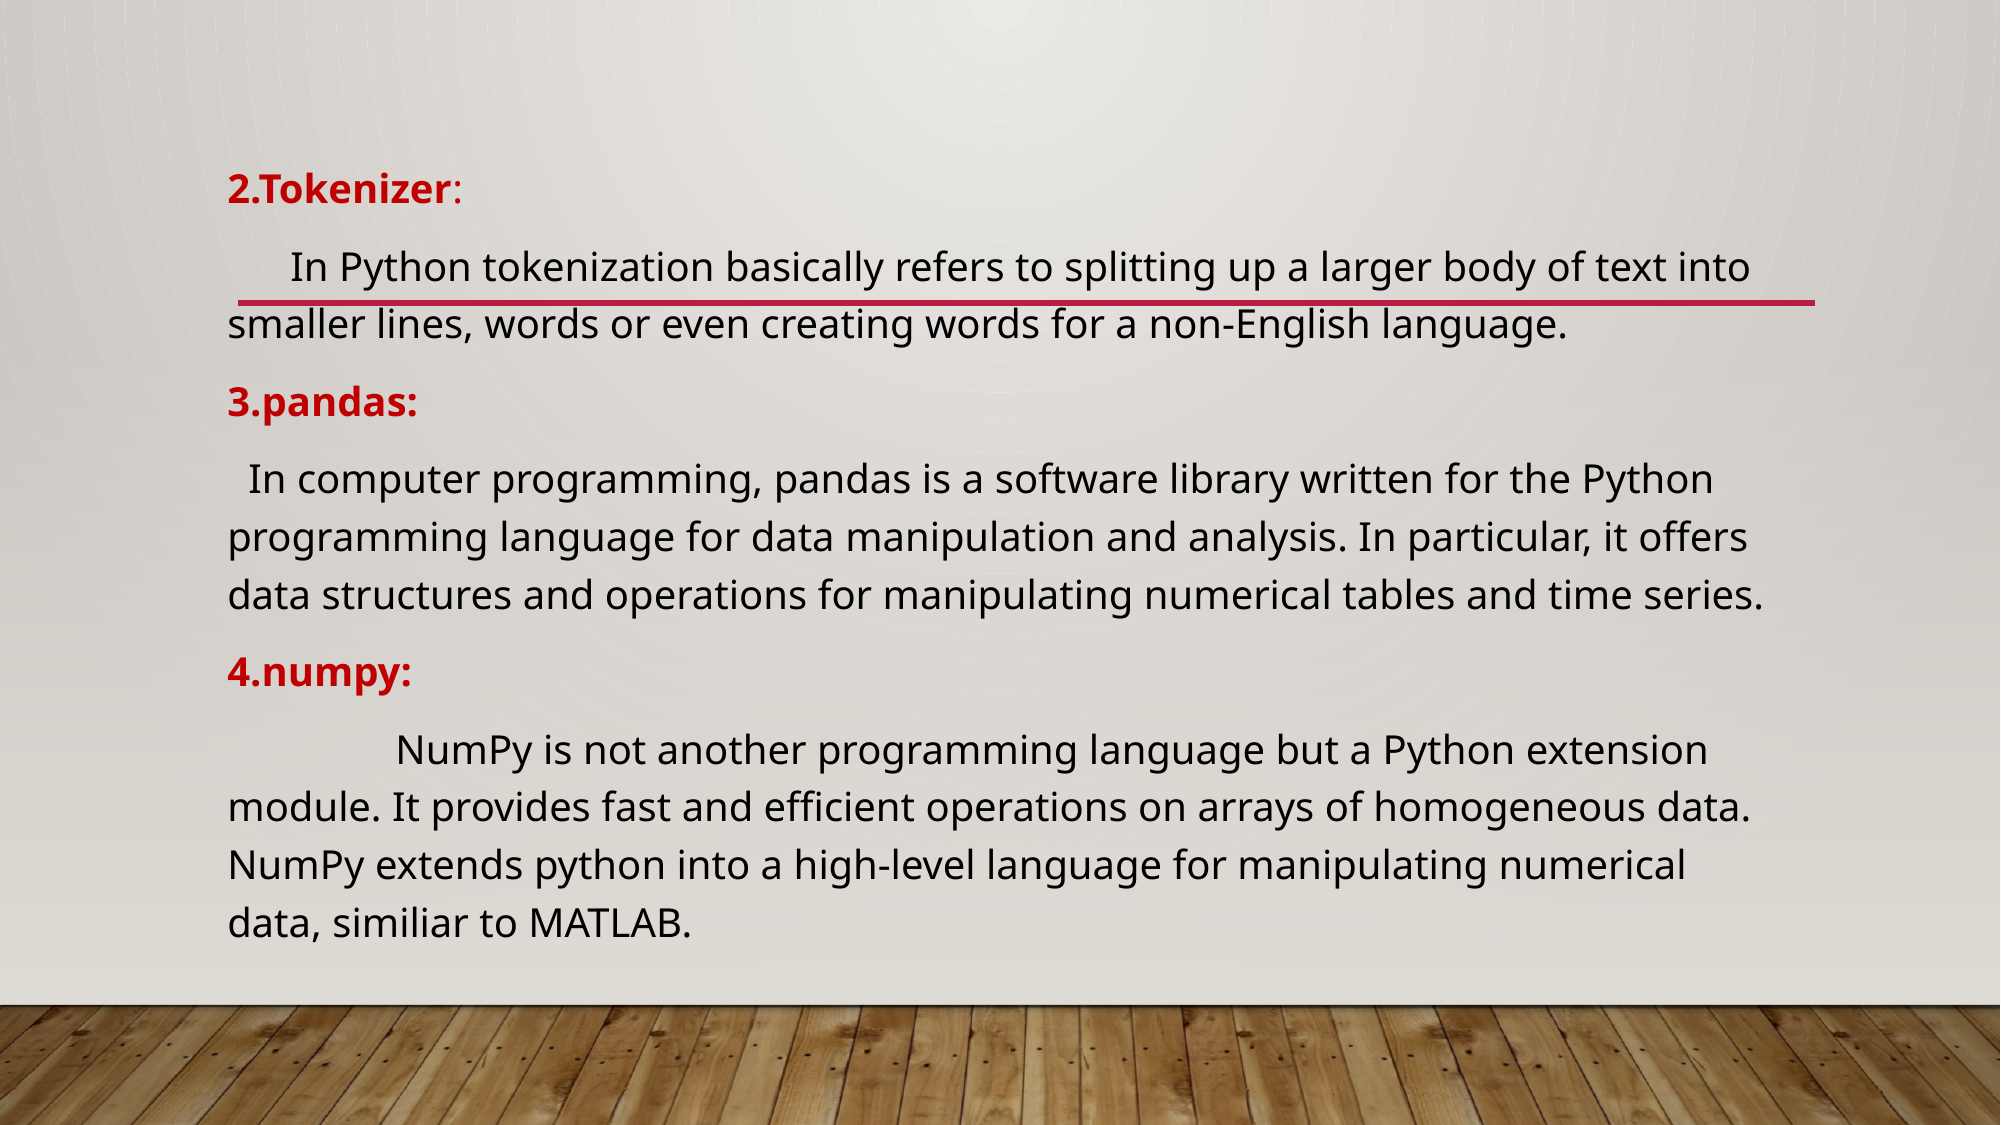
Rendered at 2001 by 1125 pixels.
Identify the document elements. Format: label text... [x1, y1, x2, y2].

list 2.Tokenizer: In Python tokenization basically refers to splitting up a larger body of text into smaller lines, words or even creating words for a non-English language. 3.pandas: In computer programming, pandas is a software library written for the Python programming language for data manipulation and analysis. In particular, it offers data structures and operations for manipulating numerical tables and time series. 4.numpy: NumPy is not another programming language but a Python extension module. It provides fast and efficient operations on arrays of homogeneous data. NumPy extends python into a high-level language for manipulating numerical data, similiar to MATLAB. [212, 146, 1788, 979]
picture [0, 1005, 2000, 1125]
